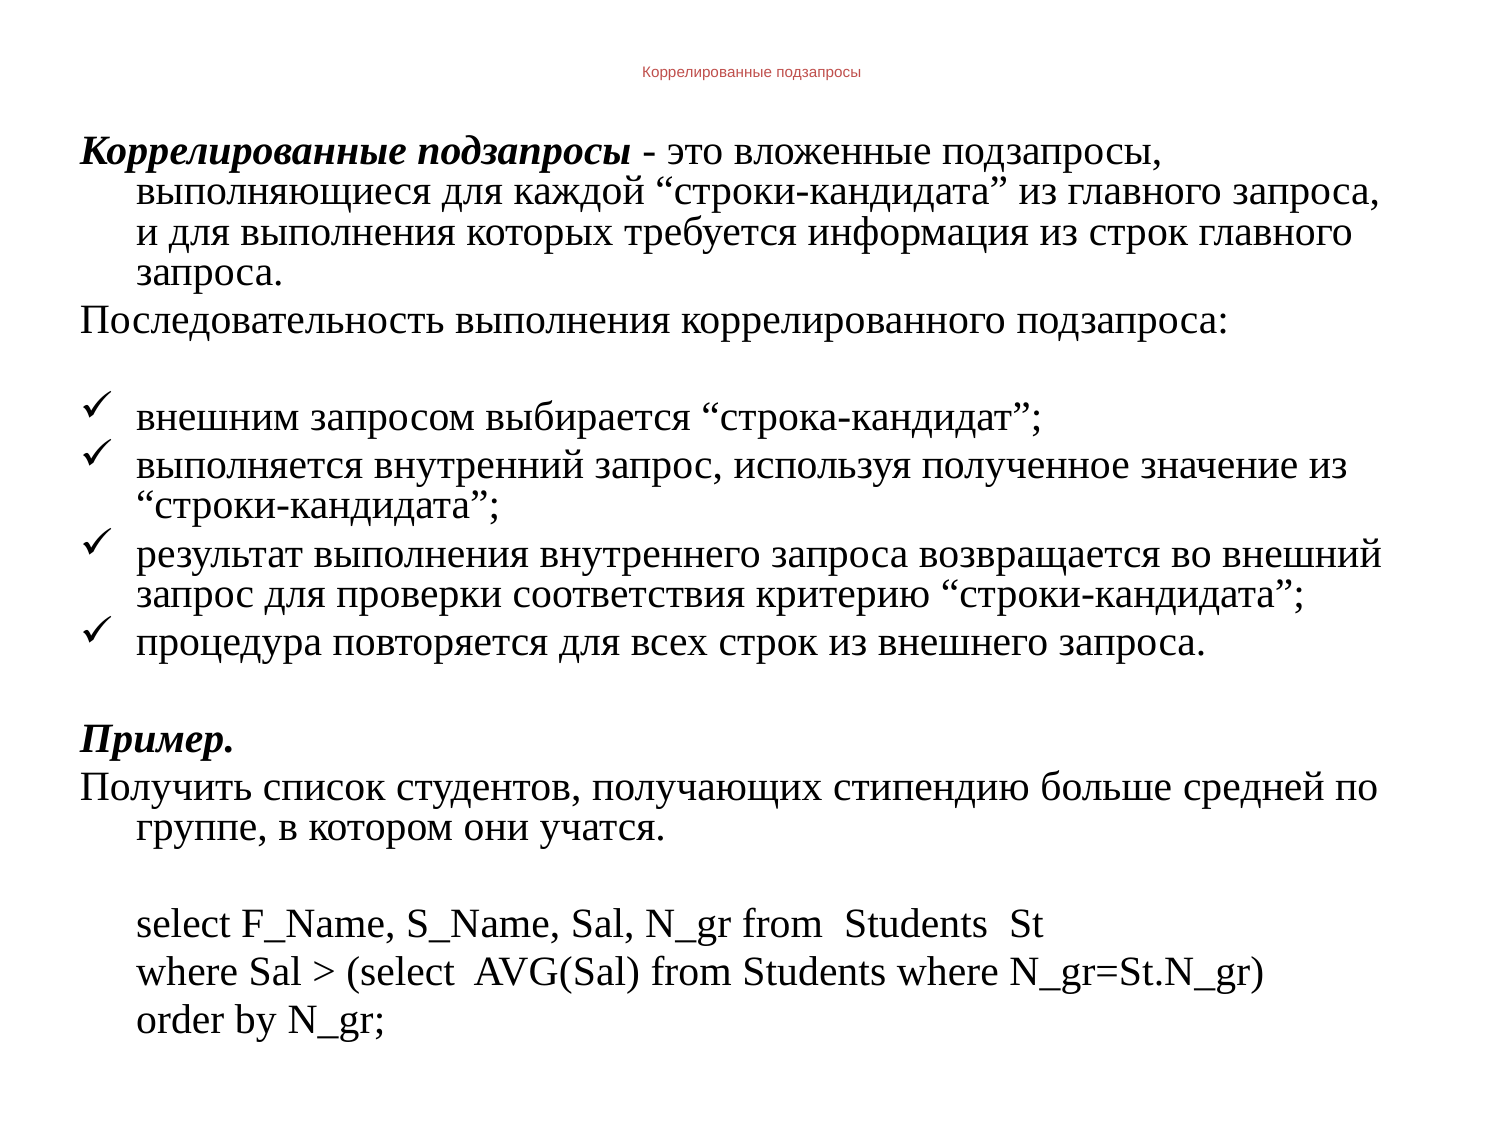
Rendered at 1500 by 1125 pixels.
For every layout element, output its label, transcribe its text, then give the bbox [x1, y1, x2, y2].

title Коррелированные подзапросы [76, 31, 1427, 112]
list Коррелированные подзапросы - это вложенные подзапросы, выполняющиеся для каждой “строки-кандидата” из главного запроса, и для выполнения которых требуется информация из строк главного запроса. Последовательность выполнения коррелированного подзапроса: внешним запросом выбирается “строка-кандидат”; выполняется внутренний запрос, используя полученное значение из “строки-кандидата”; результат выполнения внутреннего запроса возвращается во внешний запрос для проверки соответствия критерию “строки-кандидата”; процедура повторяется для всех строк из внешнего запроса. Пример. Получить список студентов, получающих стипендию больше средней по группе, в котором они учатся. select F_Name, S_Name, Sal, N_gr from Students St where Sal > (select AVG(Sal) from Students where N_gr=St.N_gr) order by N_gr; [64, 125, 1415, 1059]
